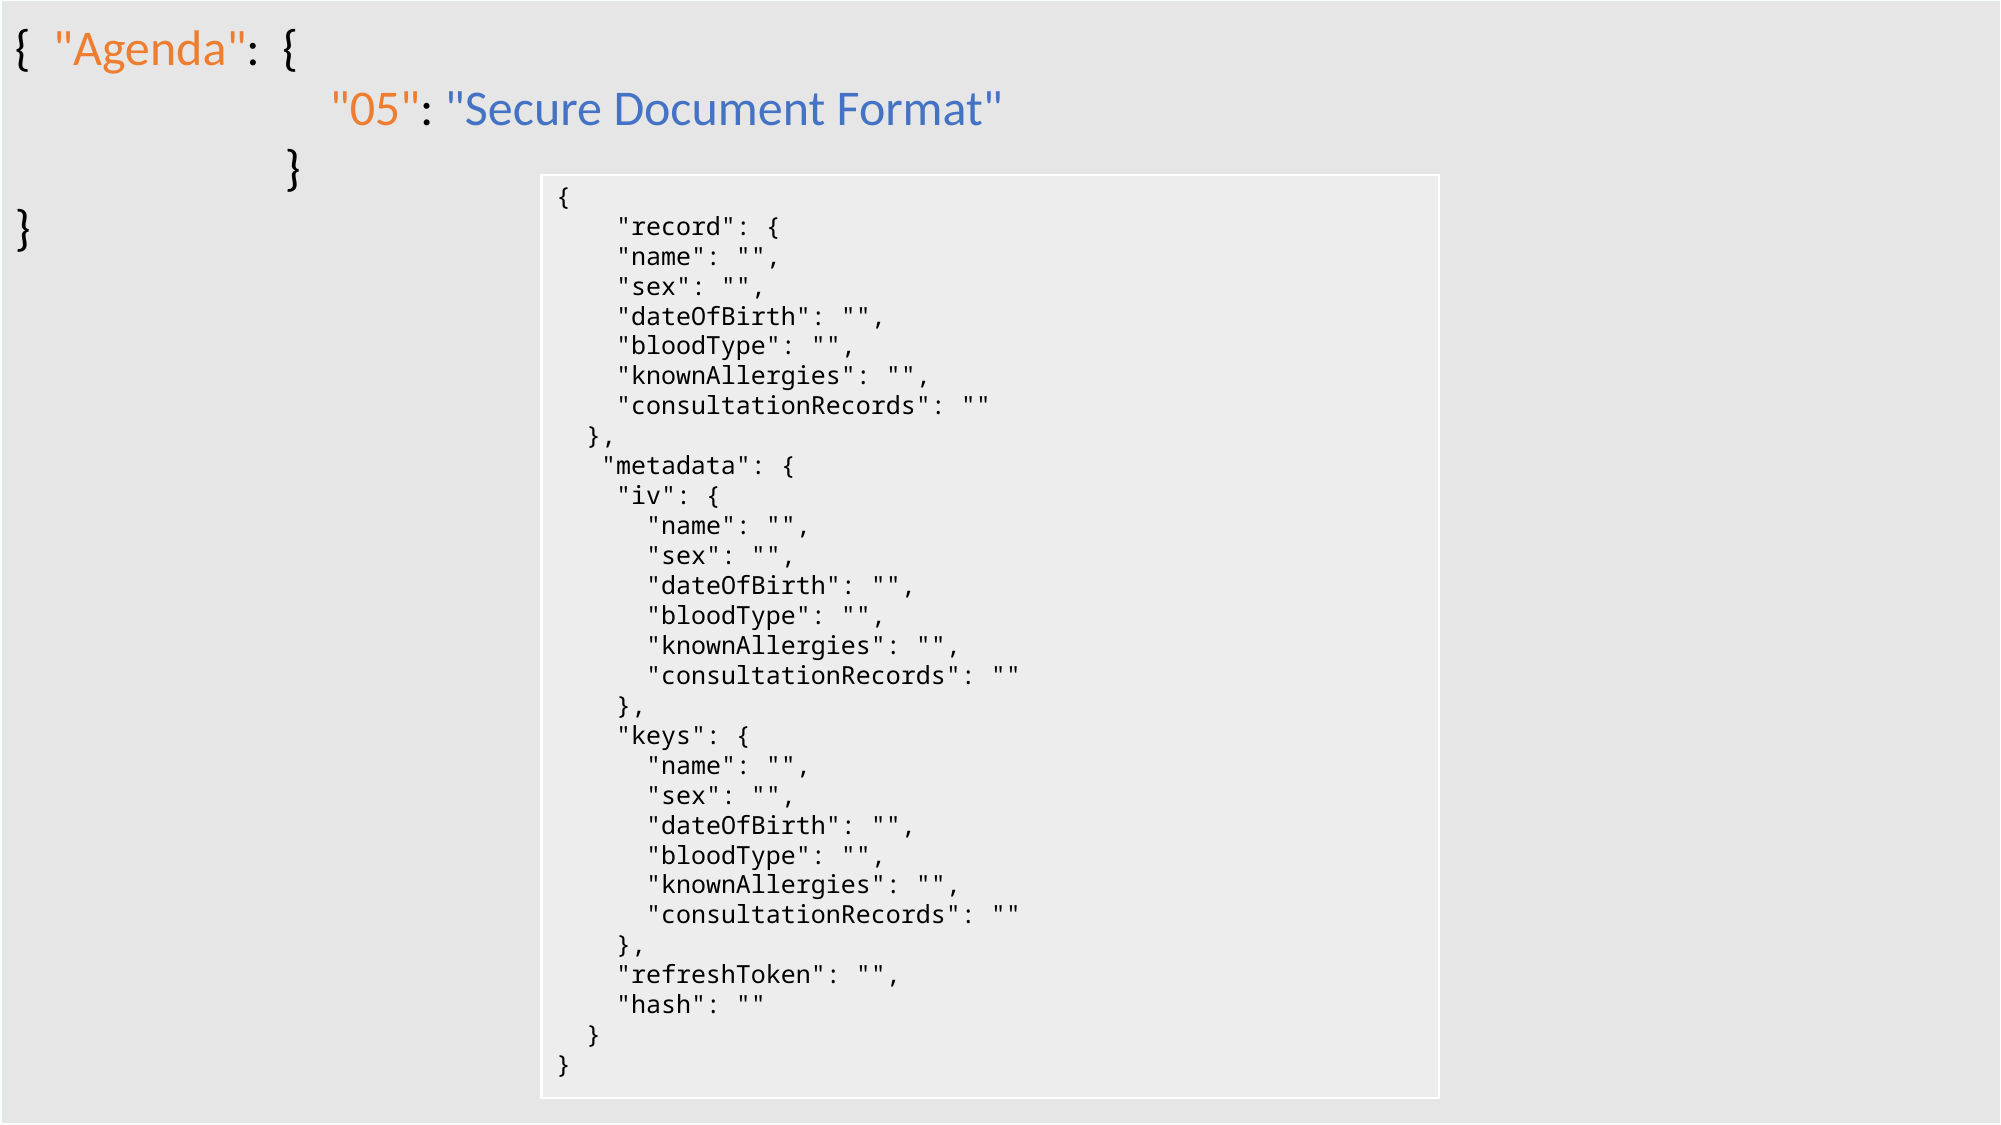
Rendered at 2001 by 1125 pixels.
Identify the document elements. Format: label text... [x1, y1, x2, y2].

text_box [0, 0, 2000, 1125]
text_box { "record": { "name": "", "sex": "", "dateOfBirth": "", "bloodType": "", "knownAllergies": "", "consultationRecords": "" }, "metadata": { "iv": { "name": "", "sex": "", "dateOfBirth": "", "bloodType": "", "knownAllergies": "", "consultationRecords": "" }, "keys": { "name": "", "sex": "", "dateOfBirth": "", "bloodType": "", "knownAllergies": "", "consultationRecords": "" }, "refreshToken": "", "hash": "" } } [541, 142, 1440, 1087]
text_box { "Agenda": { "05": "Secure Document Format" } } [0, 7, 1697, 263]
text_box [540, 174, 1440, 1099]
